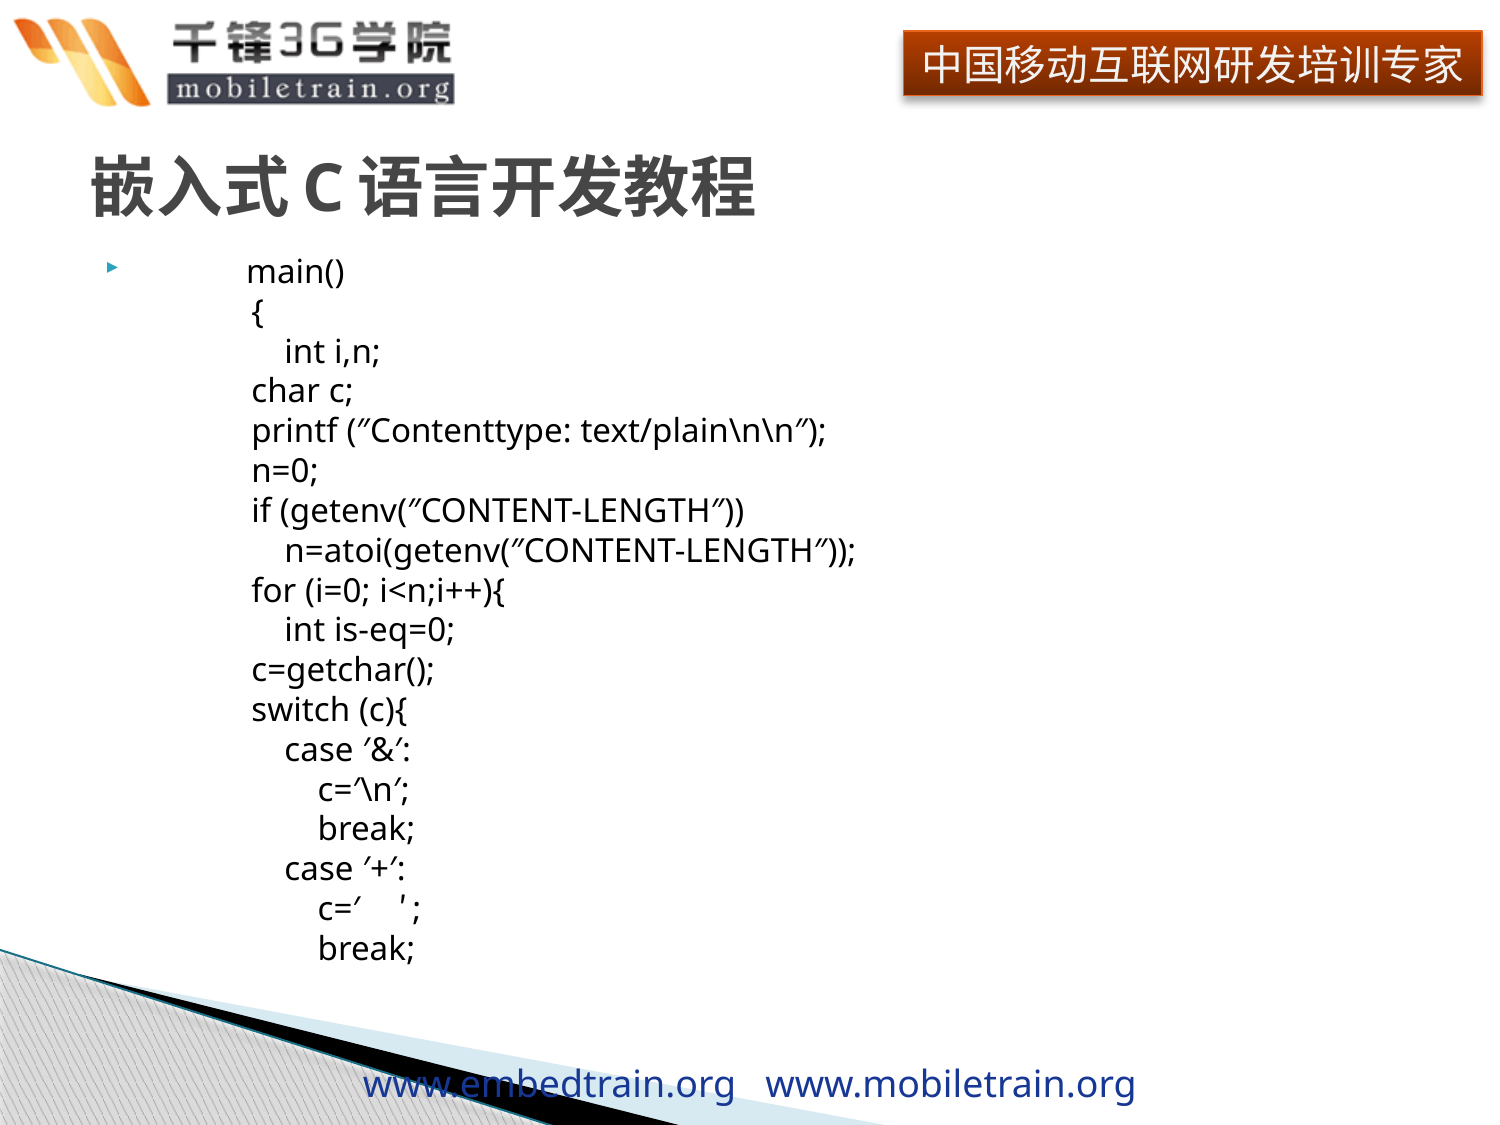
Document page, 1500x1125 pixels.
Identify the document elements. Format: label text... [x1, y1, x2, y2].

title 嵌入式C语言开发教程 [75, 137, 1425, 233]
picture [0, 0, 469, 118]
list main() { int i,n; char c; printf (″Contenttype: text/plain\n\n″); n=0; if (getenv(″CONTENT-LENGTH″)) n=atoi(getenv(″CONTENT-LENGTH″)); for (i=0; i<n;i++){ int is-eq=0; c=getchar(); switch (c){ case ′&′: c=′\n′; break; case ′+′: c=′ ′; break; [75, 243, 1425, 986]
